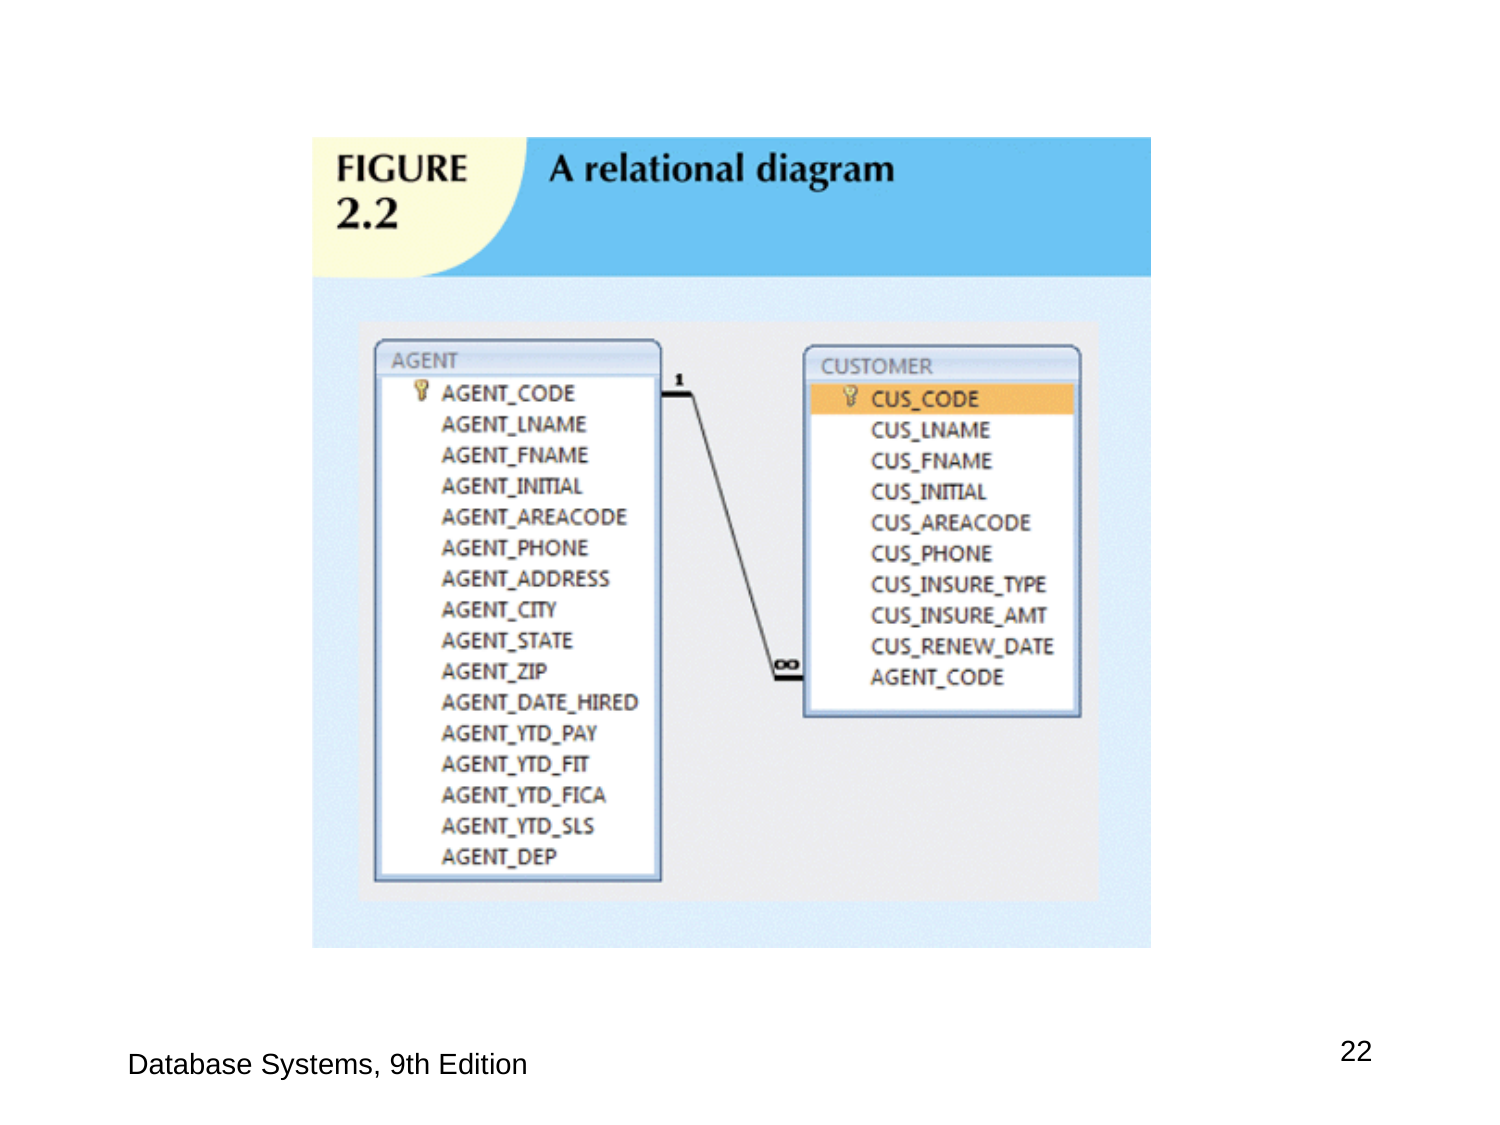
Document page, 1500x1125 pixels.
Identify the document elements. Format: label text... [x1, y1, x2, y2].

picture [312, 137, 1151, 948]
text_box Database Systems, 9th Edition [112, 1037, 1225, 1080]
